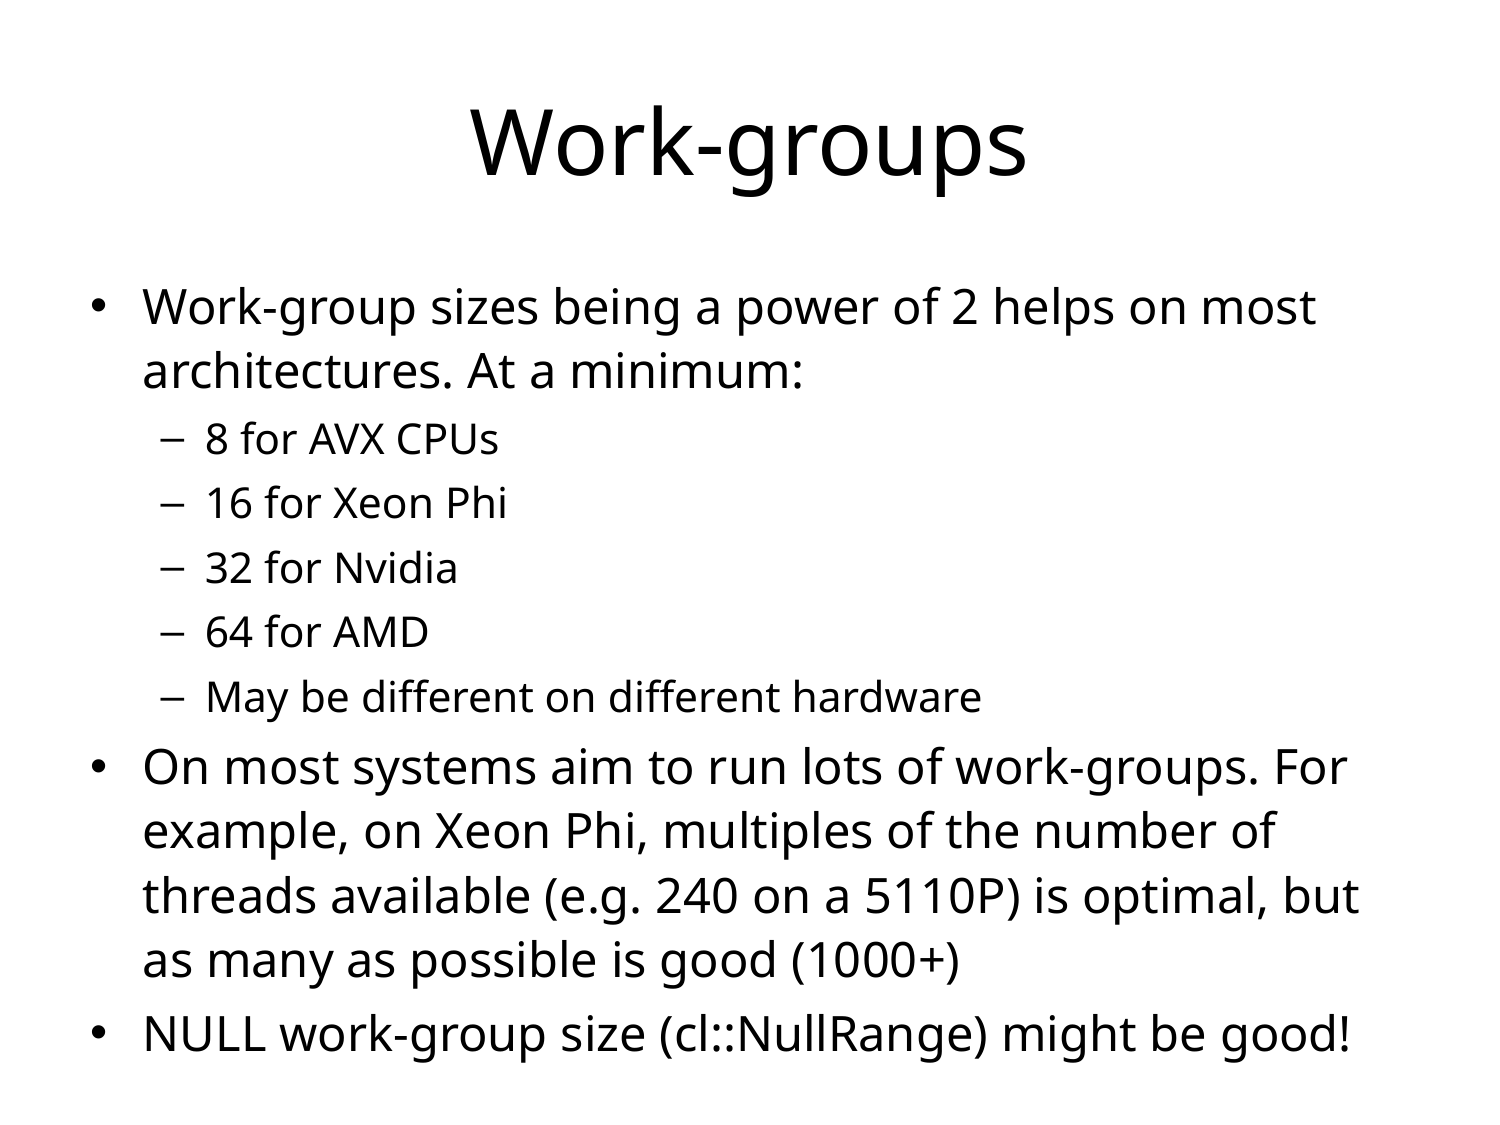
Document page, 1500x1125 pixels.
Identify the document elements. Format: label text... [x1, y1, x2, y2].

list Work-group sizes being a power of 2 helps on most architectures. At a minimum: 8 for AVX CPUs 16 for Xeon Phi 32 for Nvidia 64 for AMD May be different on different hardware On most systems aim to run lots of work-groups. For example, on Xeon Phi, multiples of the number of threads available (e.g. 240 on a 5110P) is optimal, but as many as possible is good (1000+) NULL work-group size (cl::NullRange) might be good! [75, 262, 1425, 1071]
title Work-groups [75, 45, 1425, 233]
